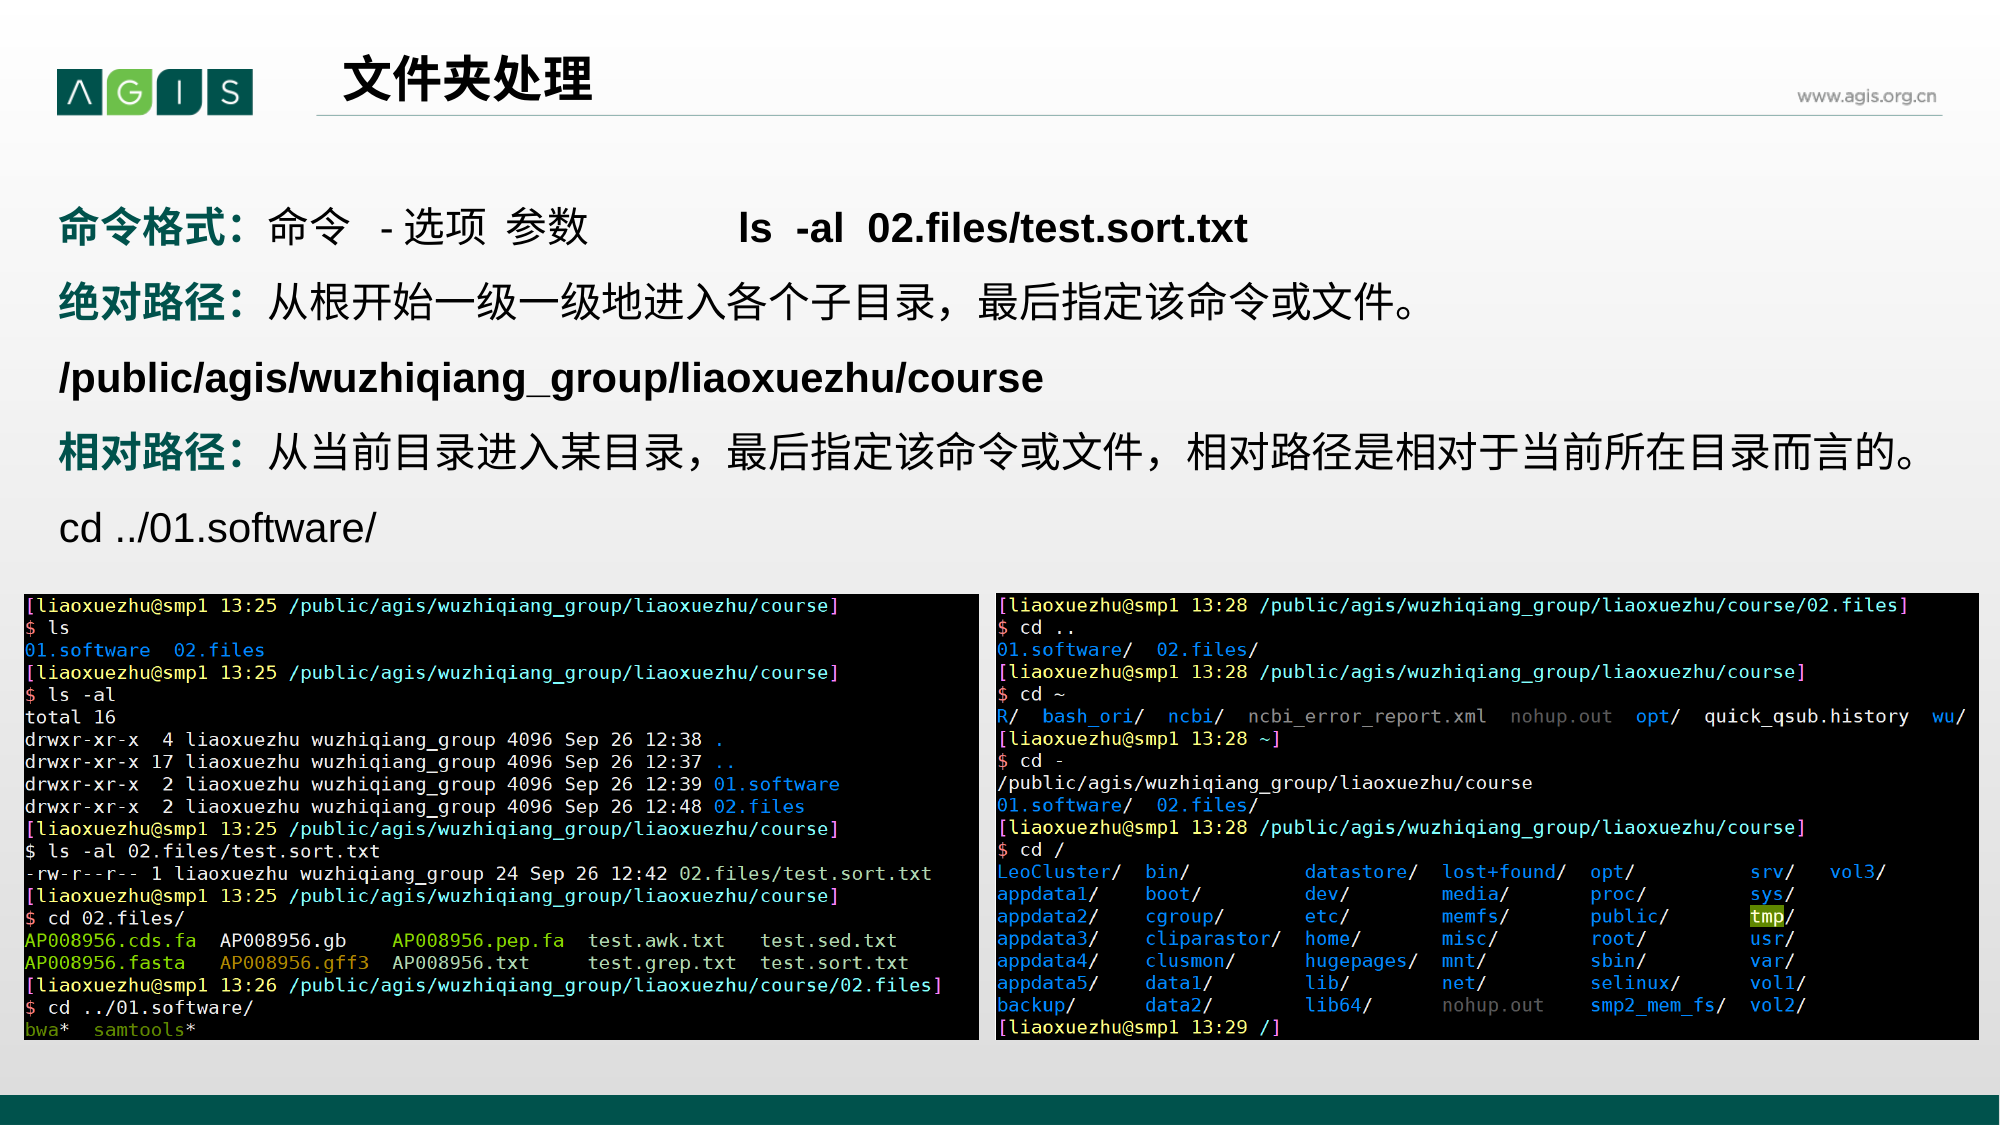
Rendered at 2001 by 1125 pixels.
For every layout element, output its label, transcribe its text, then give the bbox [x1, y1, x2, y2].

picture [57, 69, 1943, 116]
text_box 命令格式：命令 -选项 参数 ls -al 02.files/test.sort.txt 绝对路径：从根开始一级一级地进入各个子目录，最后指定该命令或文件。 /public/agis/wuzhiqiang_group/liaoxuezhu/course 相对路径：从当前目录进入某目录，最后指定该命令或文件，相对路径是相对于当前所在目录而言的。 cd ../01.software/ [44, 168, 1956, 634]
picture [995, 593, 1979, 1040]
picture [24, 594, 979, 1040]
picture [0, 1095, 2000, 1125]
text_box 文件夹处理 [328, 39, 1254, 69]
